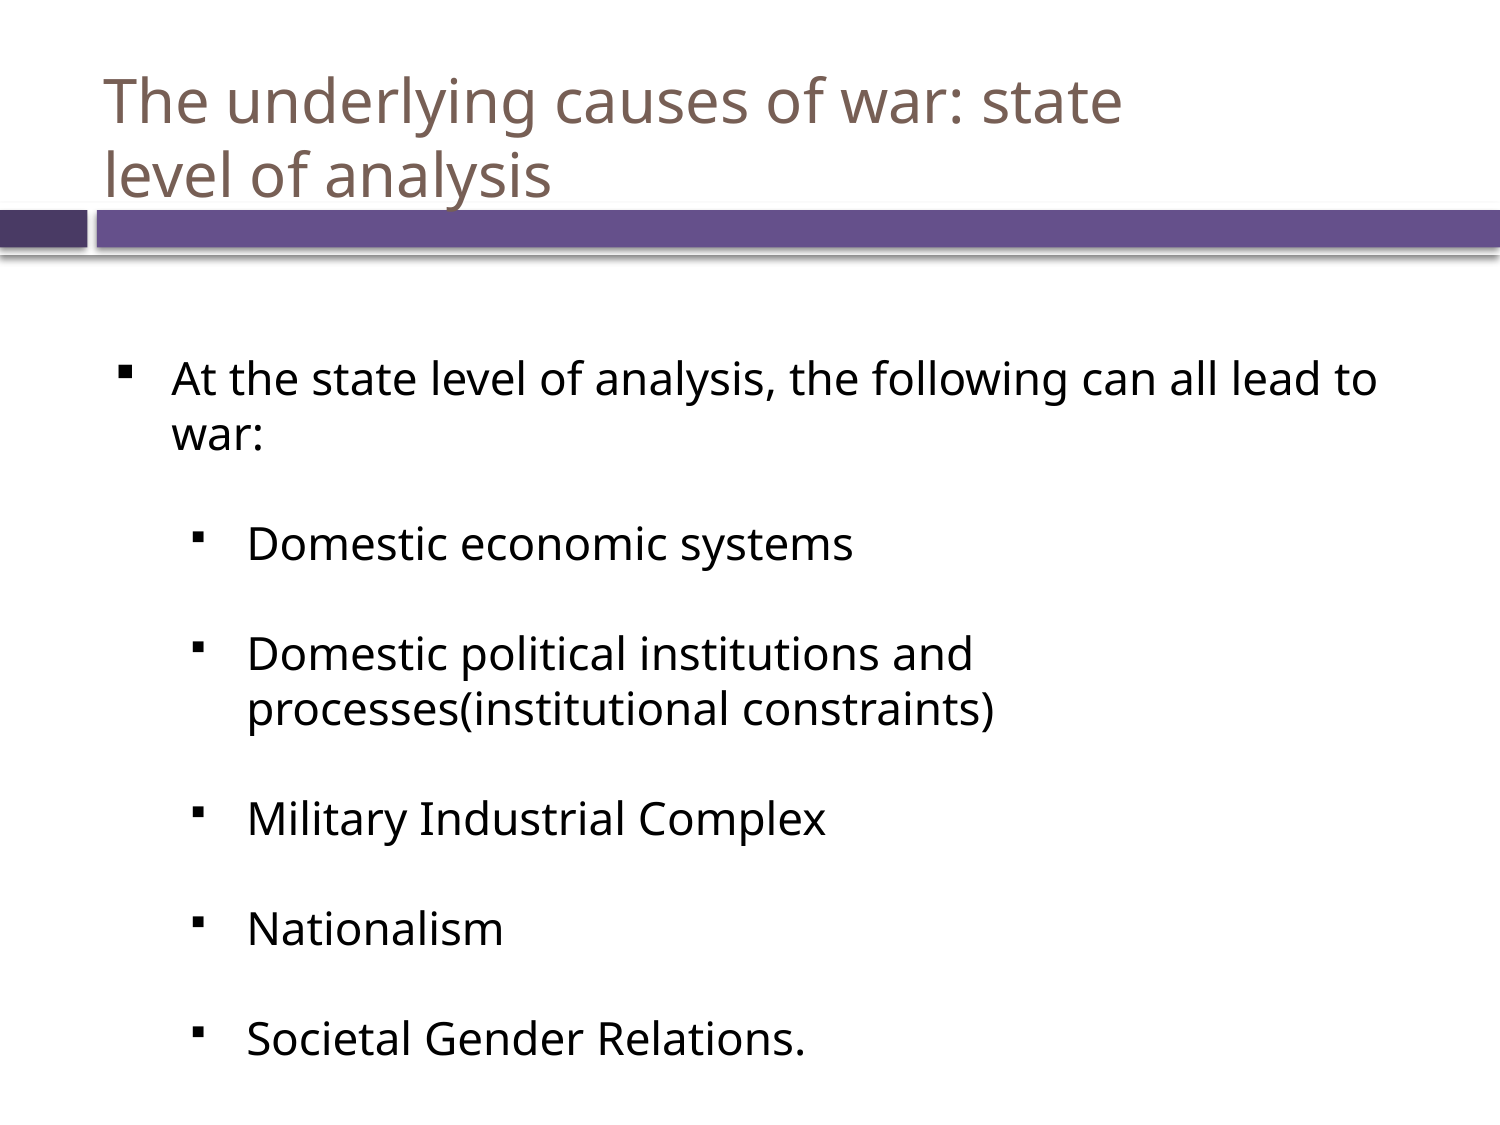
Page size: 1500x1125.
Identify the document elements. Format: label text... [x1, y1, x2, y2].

text_box At the state level of analysis, the following can all lead to war: Domestic economic systems Domestic political institutions and processes(institutional constraints) Military Industrial Complex Nationalism Societal Gender Relations. [100, 287, 1400, 1125]
text_box The underlying causes of war: state level of analysis [88, 54, 1426, 217]
